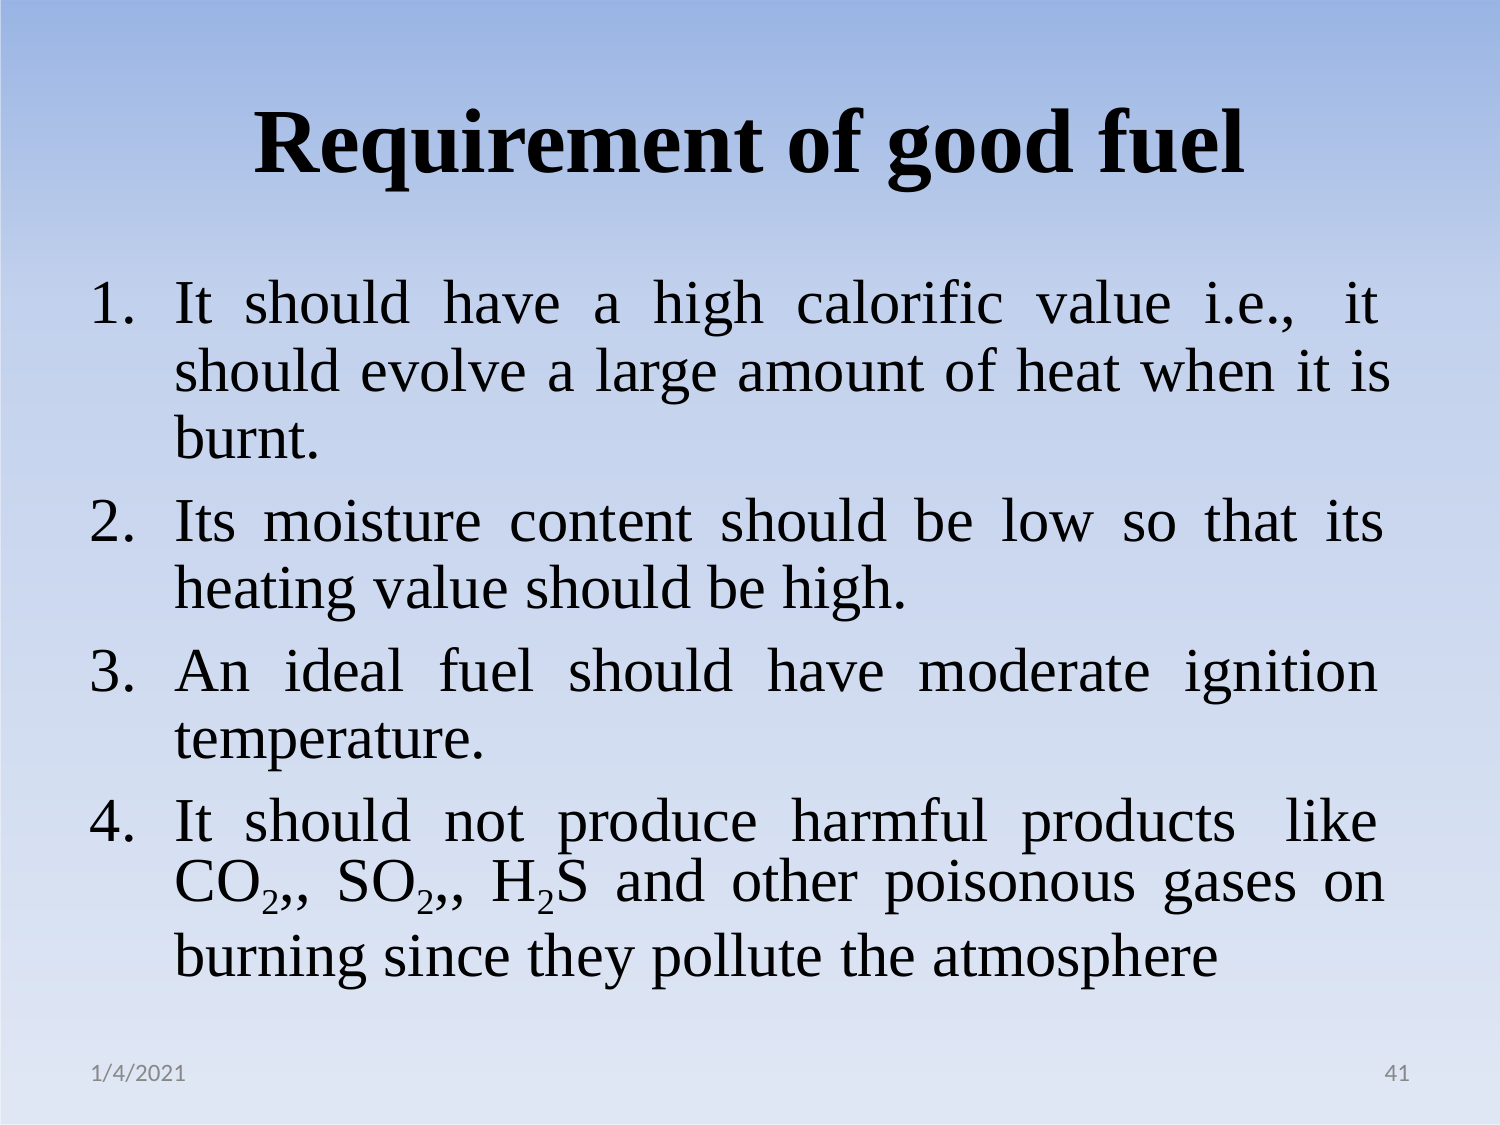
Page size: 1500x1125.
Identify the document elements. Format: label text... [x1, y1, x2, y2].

title Requirement of good fuel [251, 78, 1250, 258]
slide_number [87, 1060, 188, 1125]
picture [0, 0, 1500, 1125]
text_box It should have a high calorific value i.e., it should evolve a large amount of heat when it is burnt. Its moisture content should be low so that its heating value should be high. An ideal fuel should have moderate ignition temperature. It should not produce harmful products like CO2,, SO2,, H2S and other poisonous gases on burning since they pollute the atmosphere [85, 258, 1415, 989]
slide_number 41 [1378, 1060, 1419, 1125]
